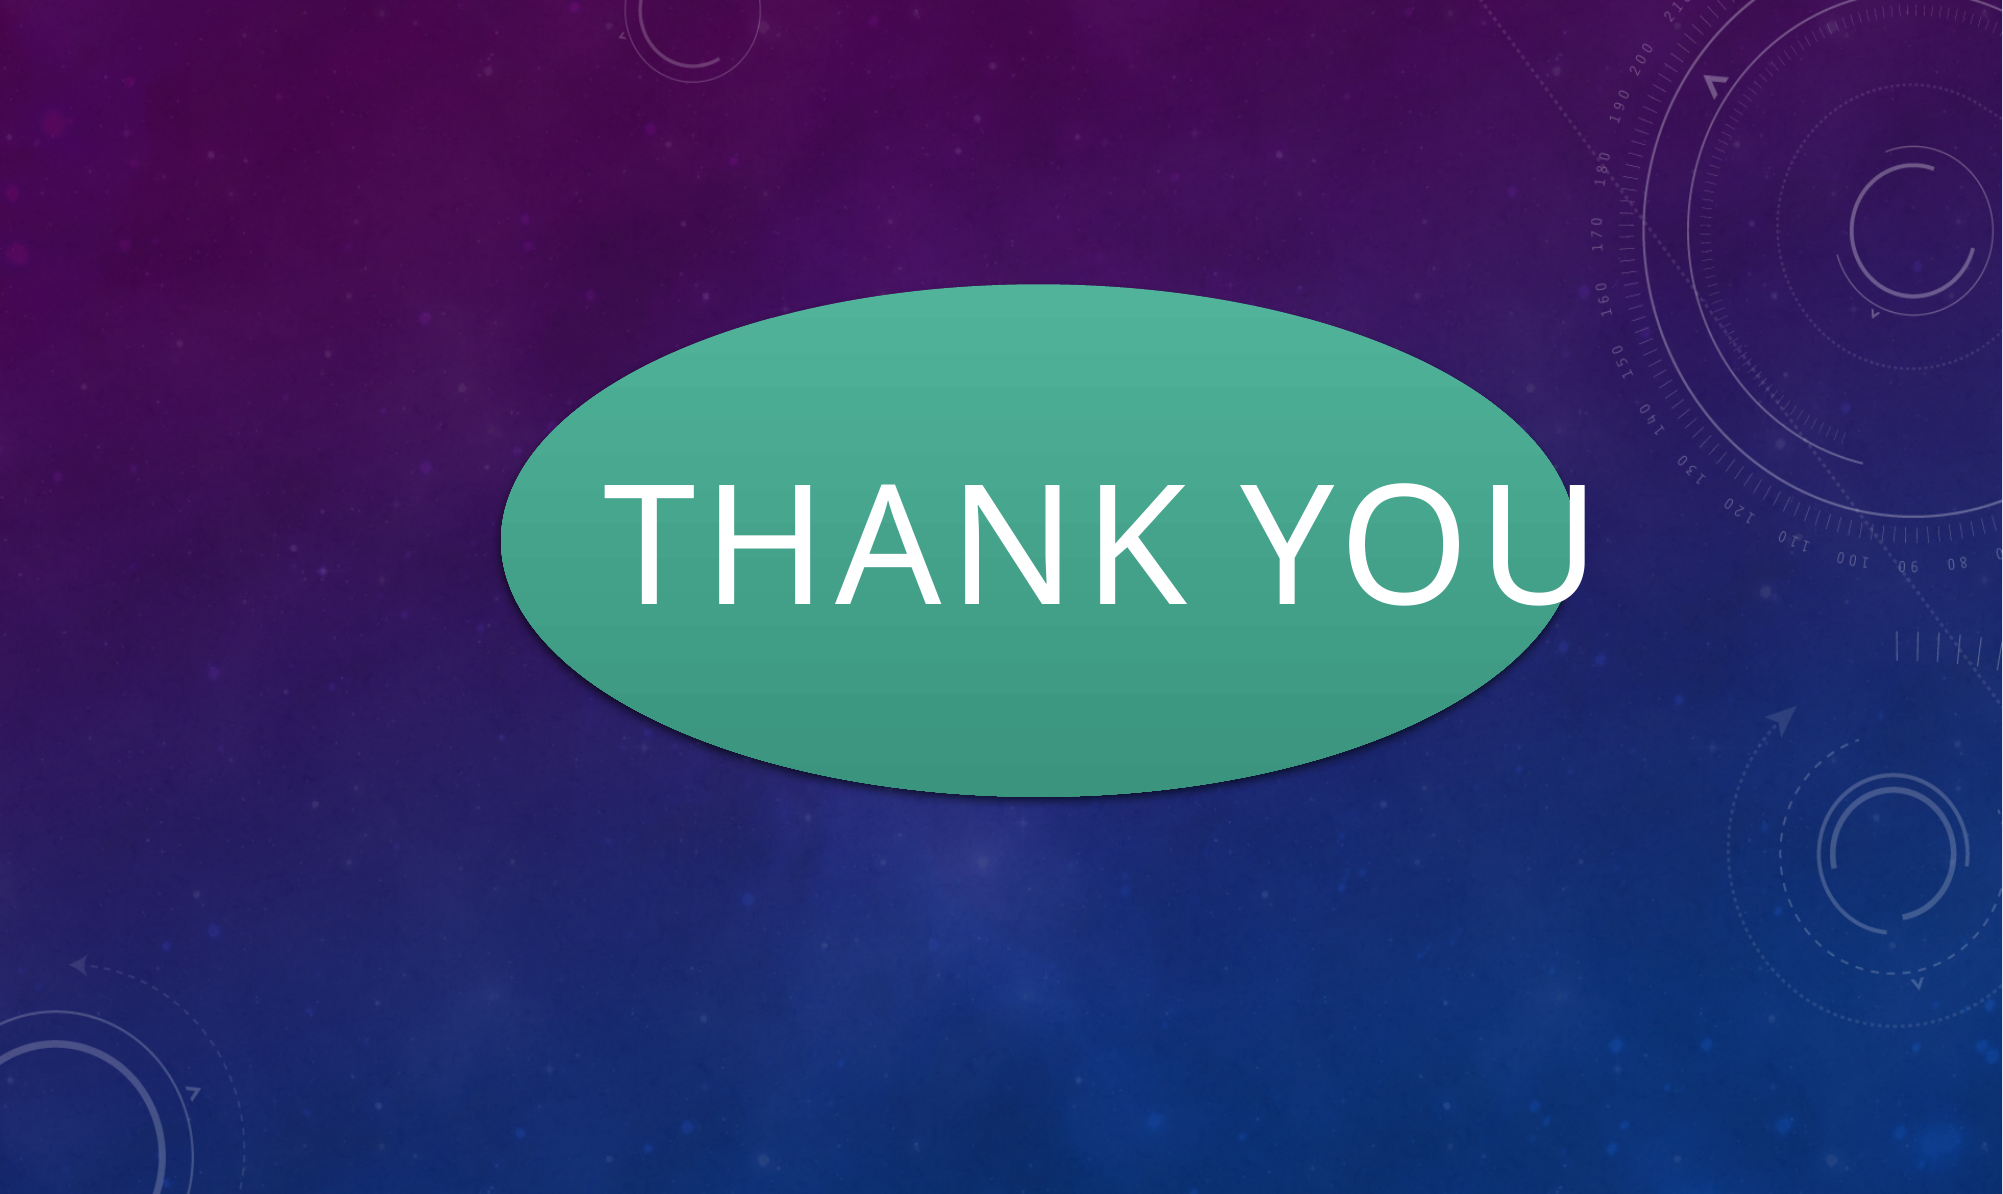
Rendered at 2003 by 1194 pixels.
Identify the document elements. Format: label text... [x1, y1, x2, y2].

text_box [501, 284, 1536, 797]
title THANK YOU [601, 435, 1662, 638]
picture [0, 0, 2003, 1194]
